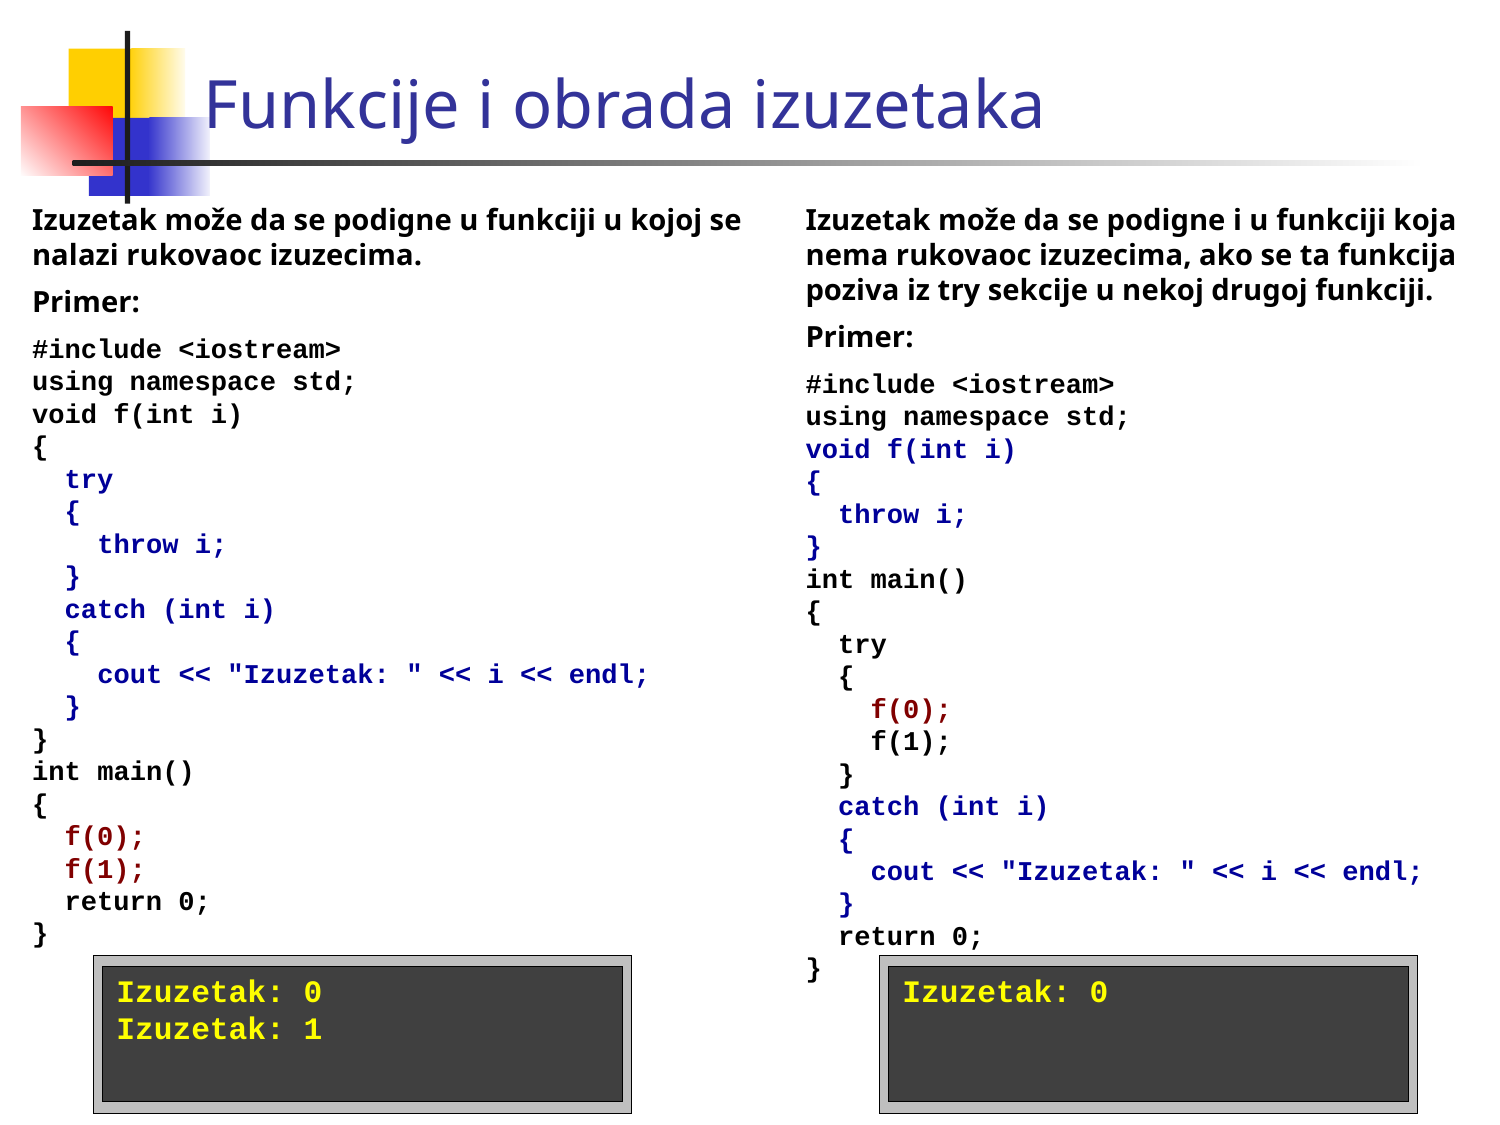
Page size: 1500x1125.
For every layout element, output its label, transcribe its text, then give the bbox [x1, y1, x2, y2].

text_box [879, 955, 1419, 1114]
title Funkcije i obrada izuzetaka [188, 18, 1500, 150]
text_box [93, 955, 632, 1114]
text_box Izuzetak može da se podigne i u funkciji koja nema rukovaoc izuzecima, ako se ta funkcija poziva iz try sekcije u nekoj drugoj funkciji. Primer: #include <iostream> using namespace std; void f(int i) { throw i; } int main() { try { f(0); f(1); } catch (int i) { cout << "Izuzetak: " << i << endl; } return 0; } [790, 193, 1489, 991]
text_box Izuzetak može da se podigne u funkciji u kojoj se nalazi rukovaoc izuzecima. Primer: #include <iostream> using namespace std; void f(int i) { try { throw i; } catch (int i) { cout << "Izuzetak: " << i << endl; } } int main() { f(0); f(1); return 0; } [17, 193, 762, 991]
